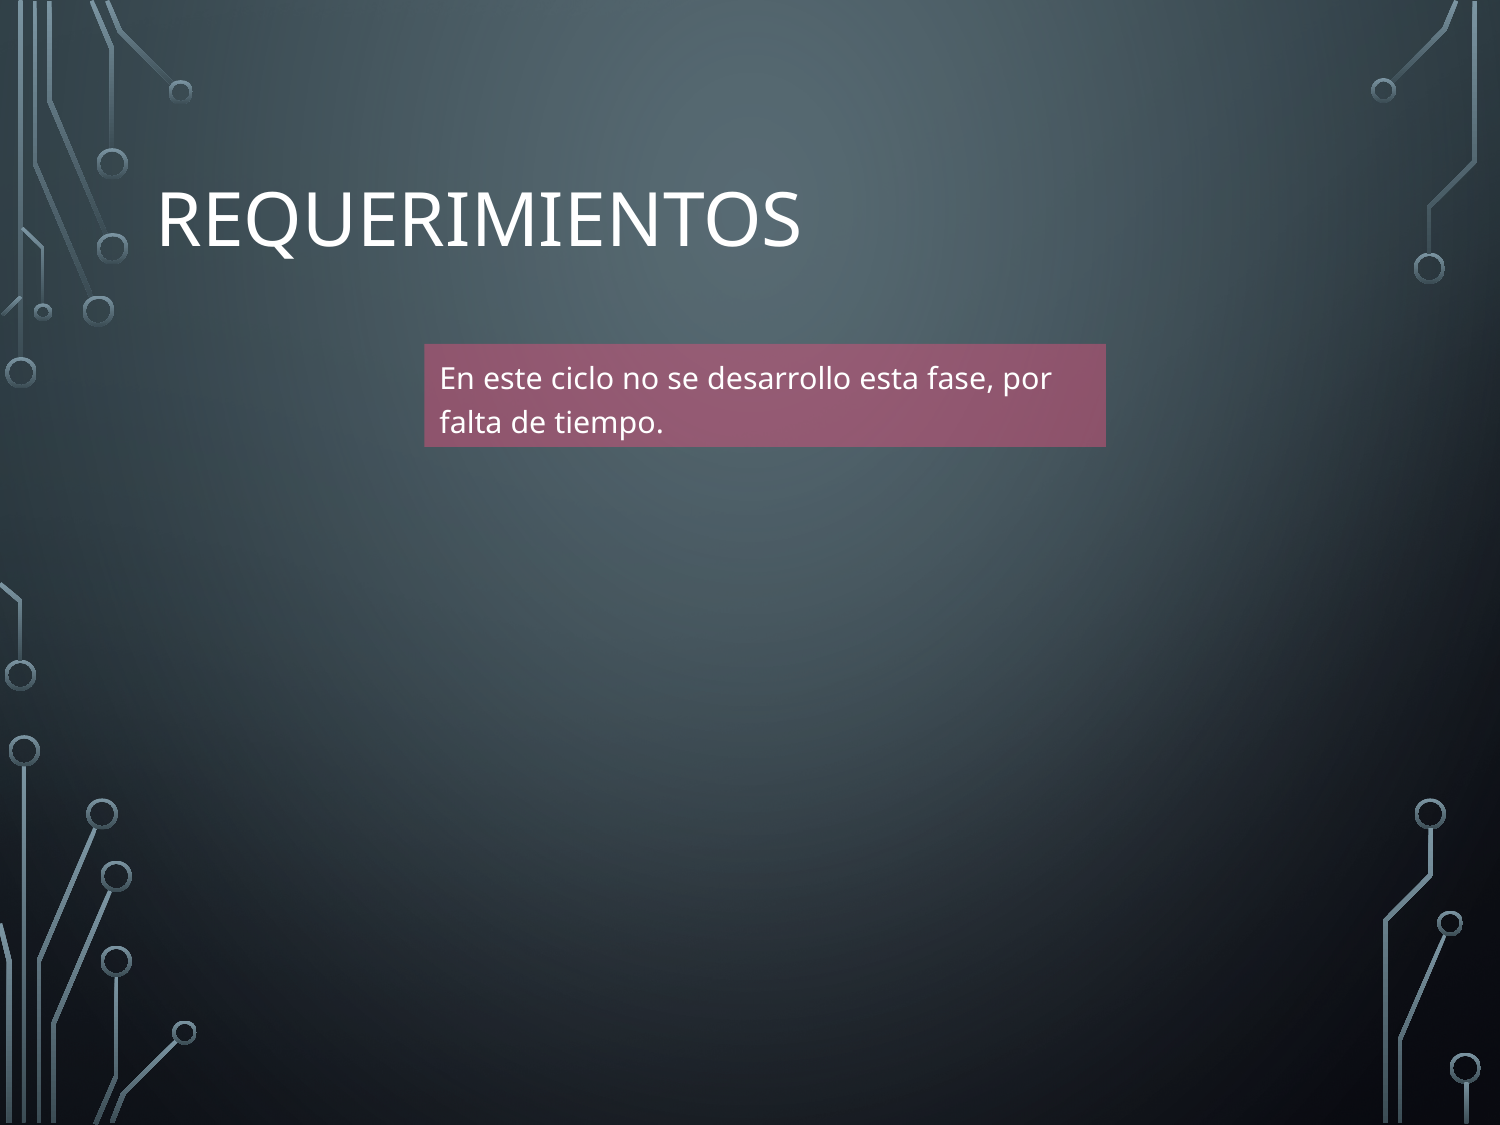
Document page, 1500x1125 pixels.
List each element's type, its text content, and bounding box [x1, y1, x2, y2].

list En este ciclo no se desarrollo esta fase, por falta de tiempo. [424, 343, 1106, 447]
title Requerimientos [140, 101, 1360, 344]
